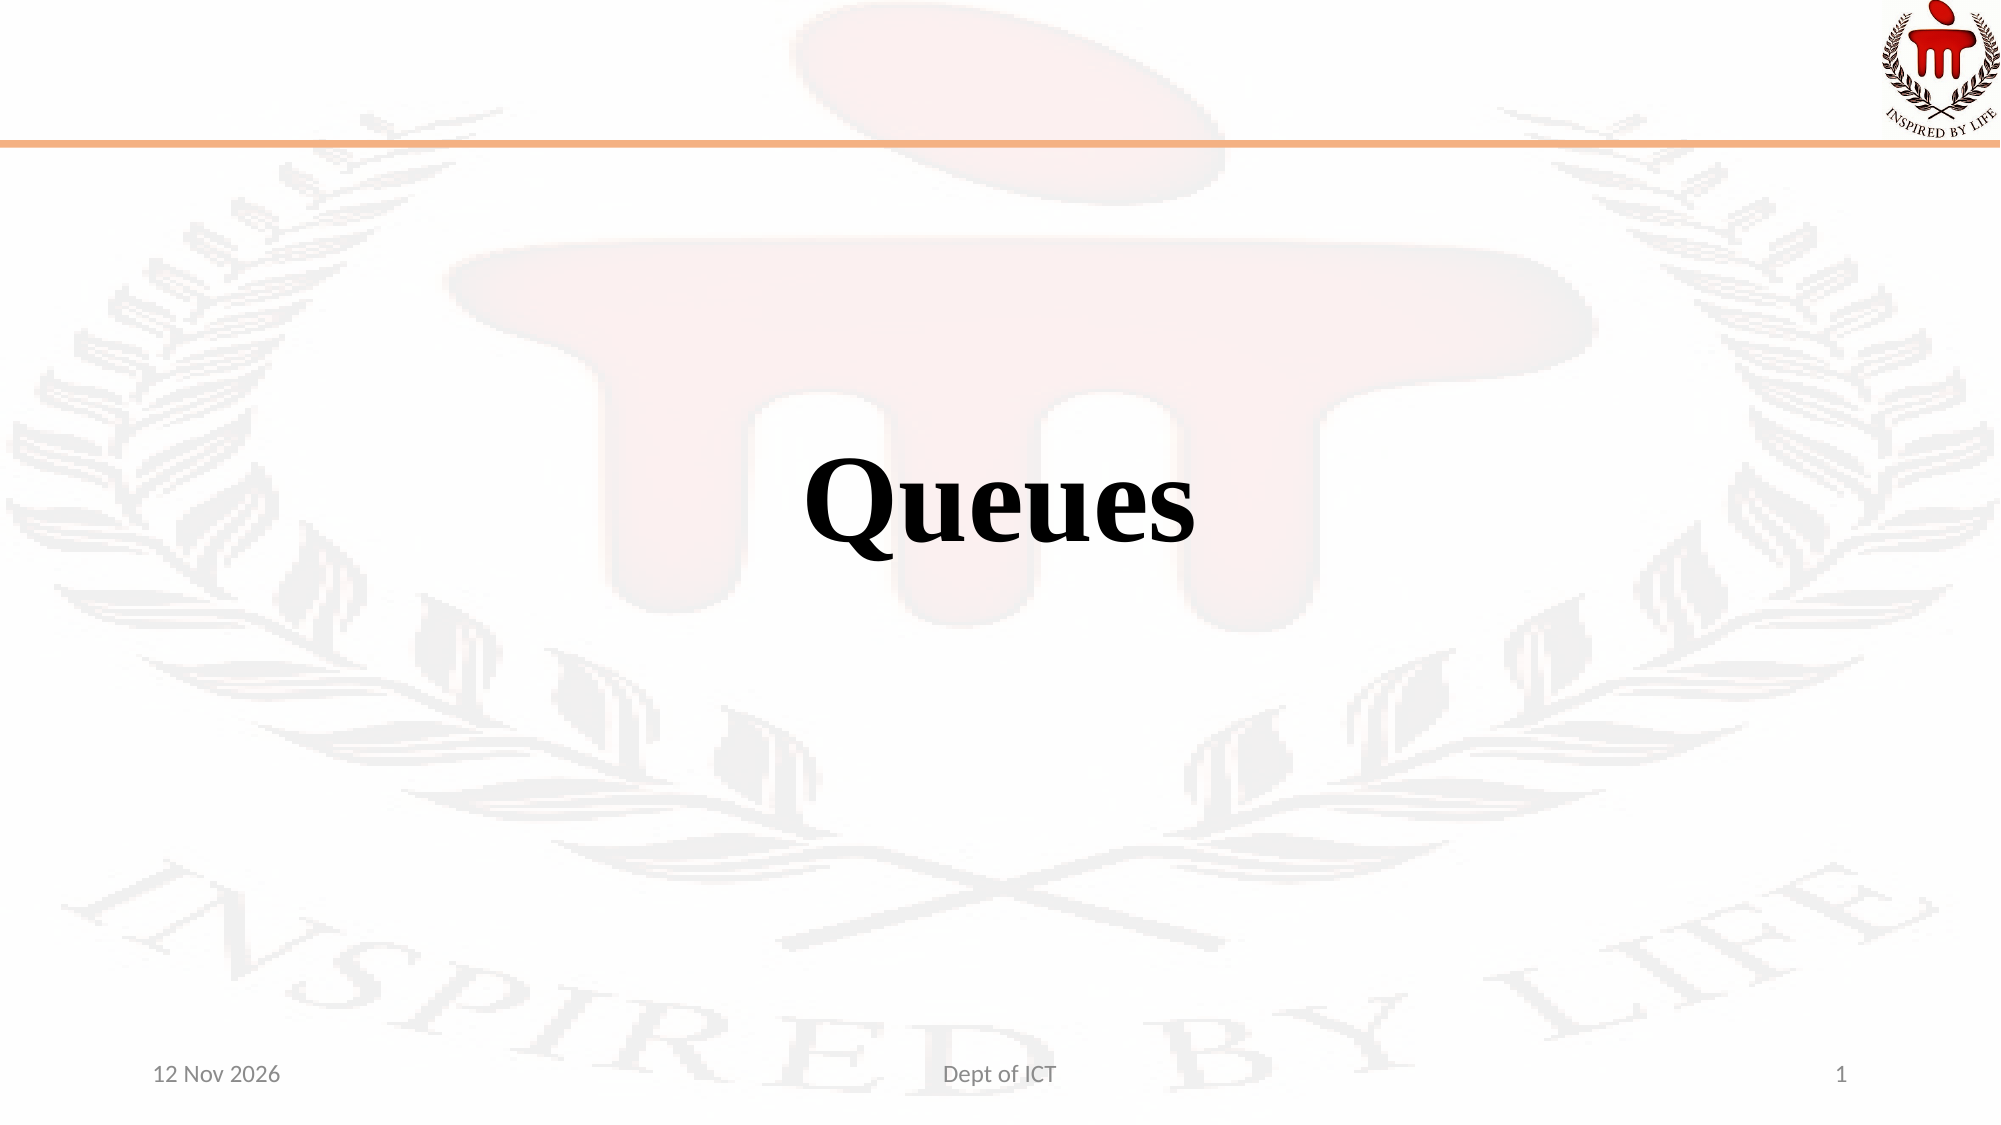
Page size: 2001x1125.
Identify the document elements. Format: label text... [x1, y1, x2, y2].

slide_number 1 [1412, 1042, 1863, 1103]
slide_number 23-Sep-22 [137, 1042, 588, 1103]
picture [1882, 0, 2000, 140]
title Queues [249, 184, 1750, 576]
footer Dept of ICT [662, 1042, 1338, 1103]
